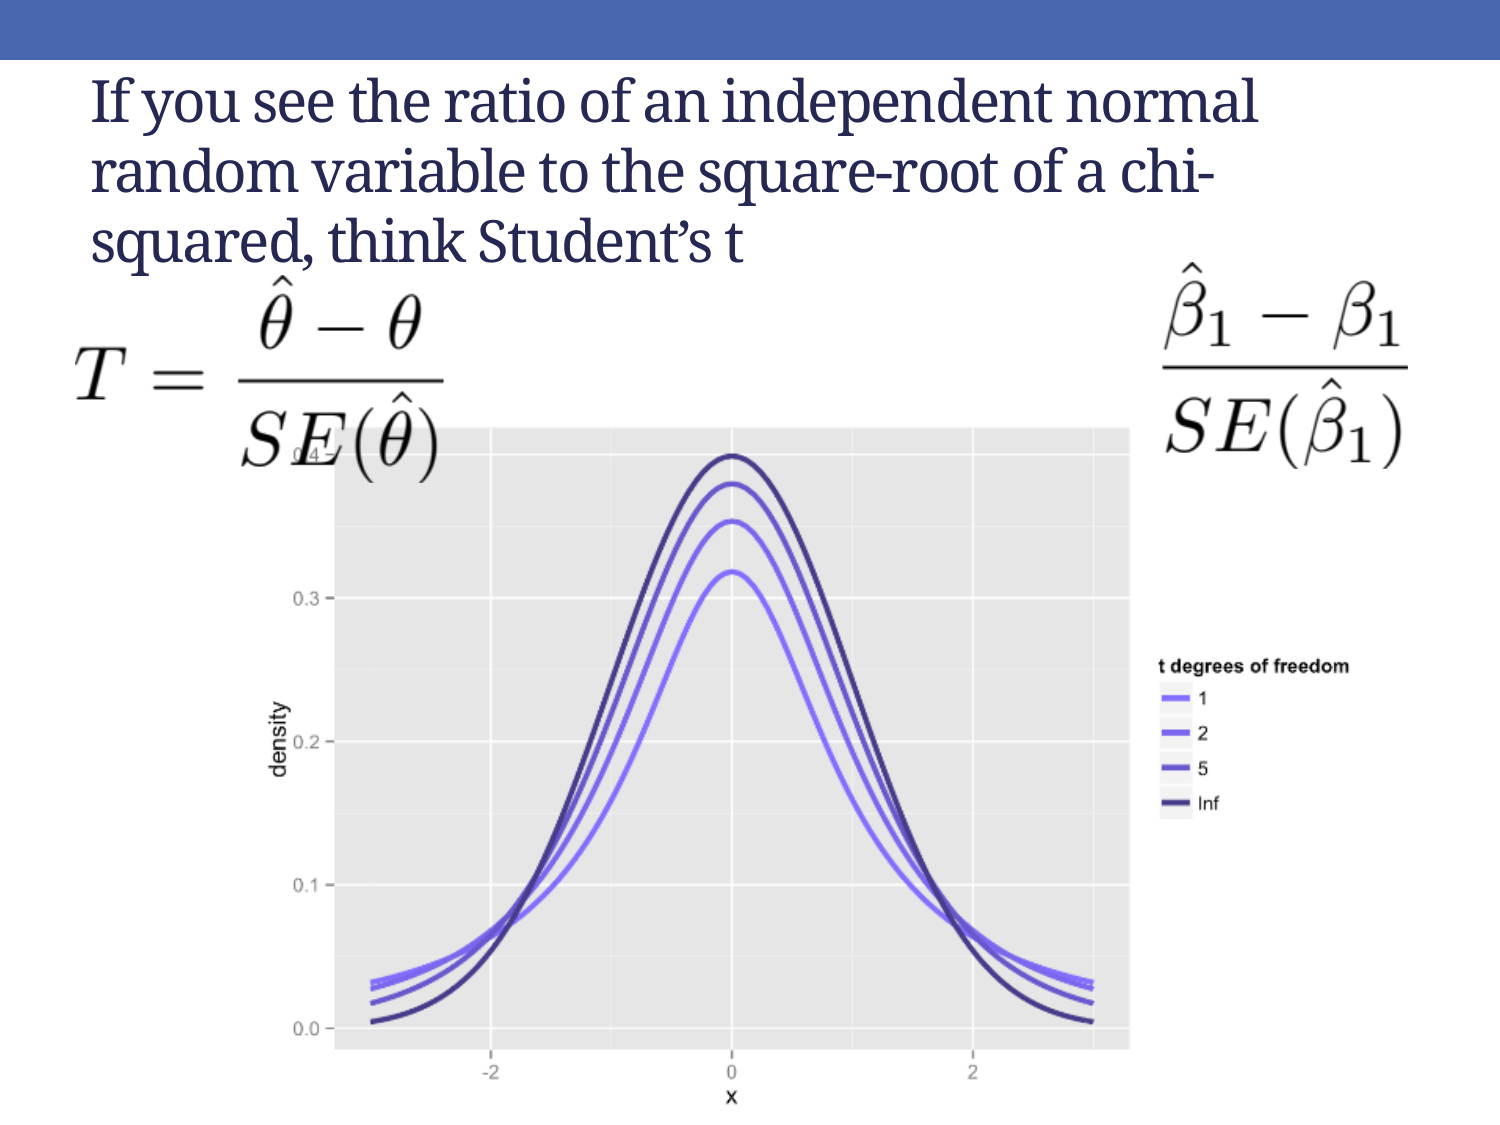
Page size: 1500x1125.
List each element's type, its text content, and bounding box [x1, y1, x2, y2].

title If you see the ratio of an independent normal random variable to the square-root of a chi-squared, think Student’s t [75, 87, 1425, 250]
picture [74, 262, 1409, 1125]
